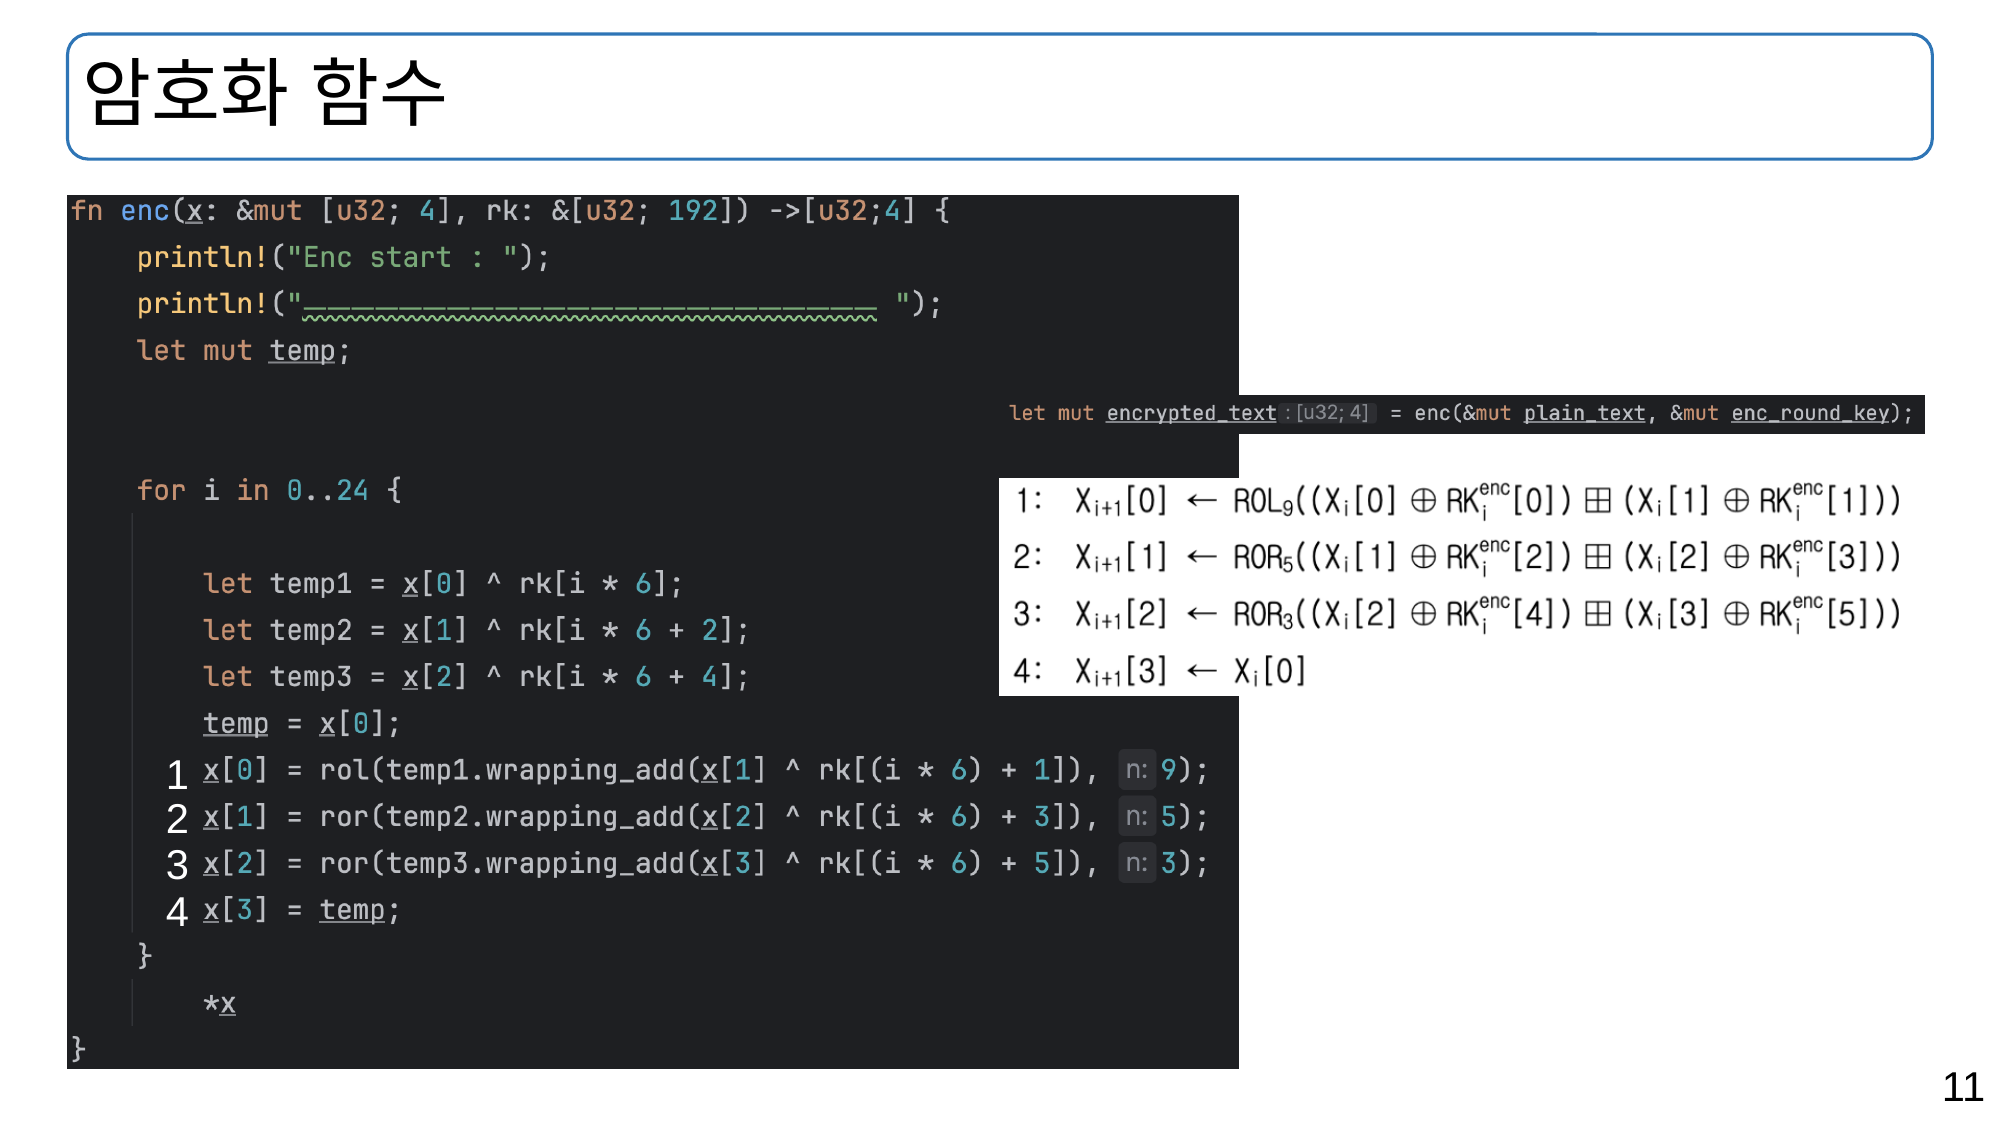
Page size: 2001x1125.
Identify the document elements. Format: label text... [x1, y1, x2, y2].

picture [67, 195, 1925, 1069]
title 암호화 함수 [67, 34, 1933, 160]
